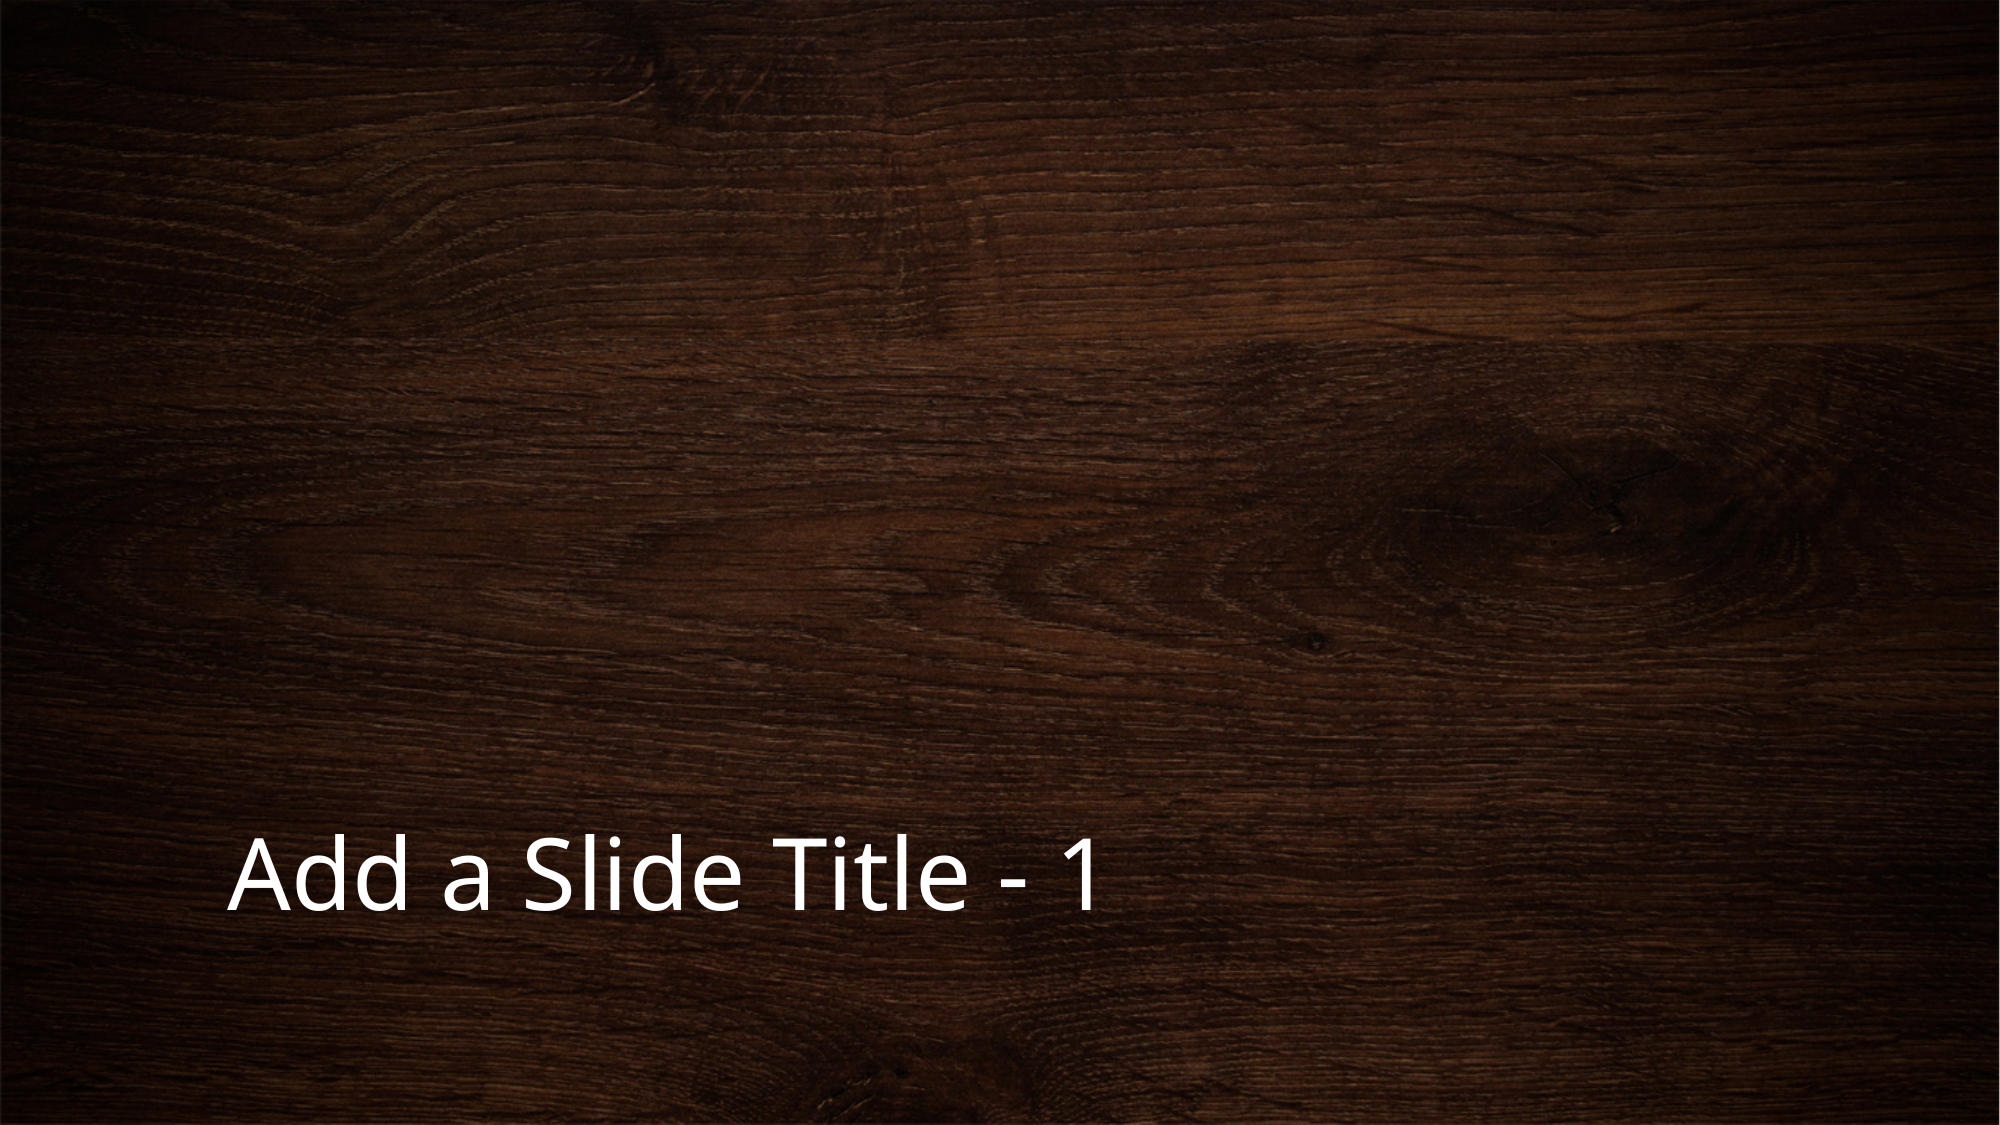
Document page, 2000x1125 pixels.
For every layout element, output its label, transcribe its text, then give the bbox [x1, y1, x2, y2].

title Add a Slide Title - 1 [212, 562, 1788, 938]
picture [0, 0, 2000, 1125]
